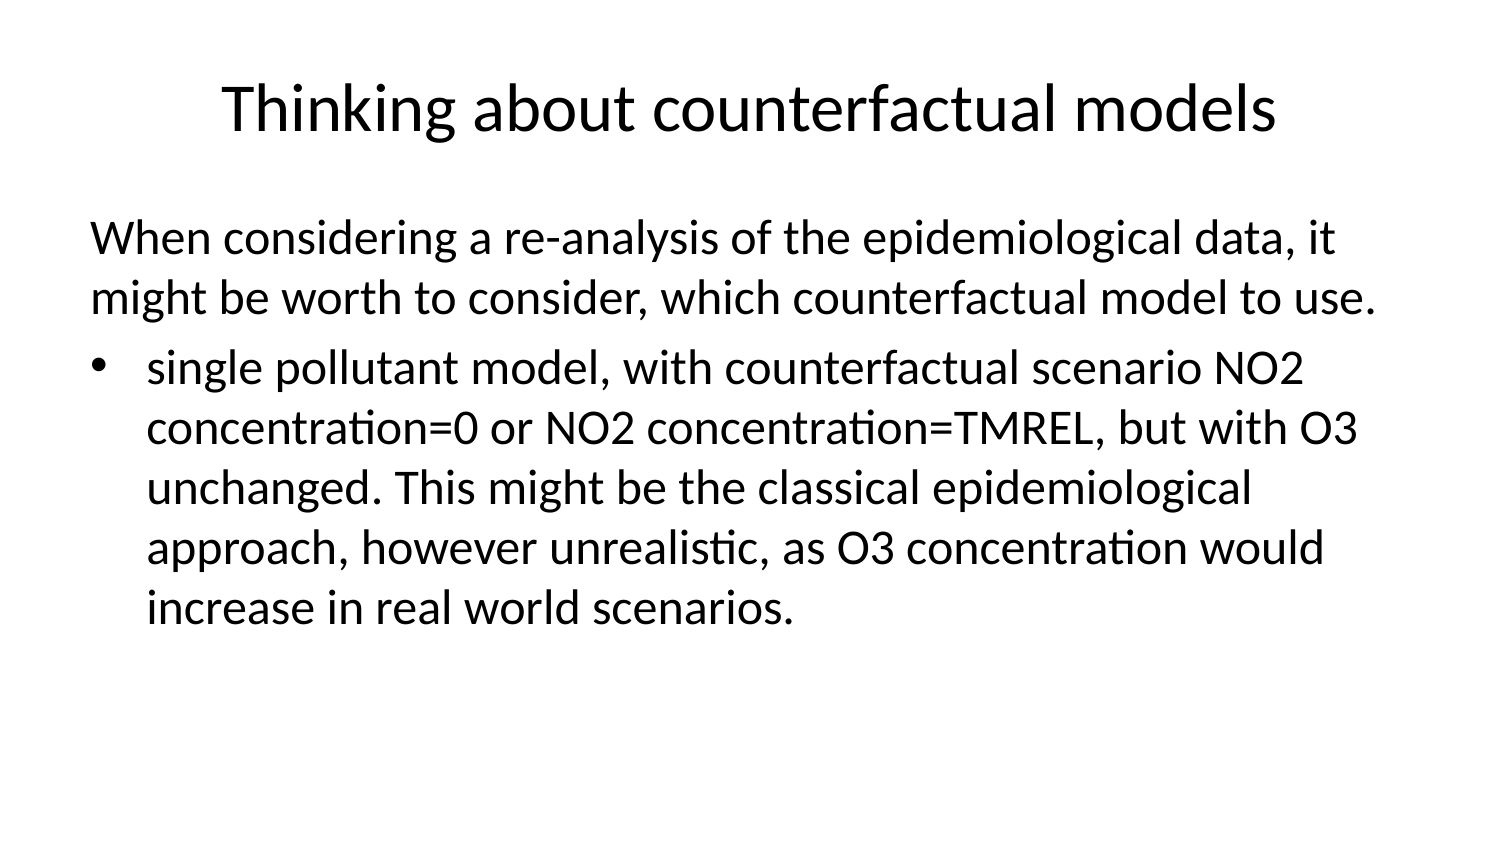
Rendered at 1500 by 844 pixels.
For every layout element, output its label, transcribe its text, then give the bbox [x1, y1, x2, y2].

title Thinking about counterfactual models [75, 33, 1425, 175]
list When considering a re-analysis of the epidemiological data, it might be worth to consider, which counterfactual model to use. single pollutant model, with counterfactual scenario NO2 concentration=0 or NO2 concentration=TMREL, but with O3 unchanged. This might be the classical epidemiological approach, however unrealistic, as O3 concentration would increase in real world scenarios. [75, 196, 1425, 754]
